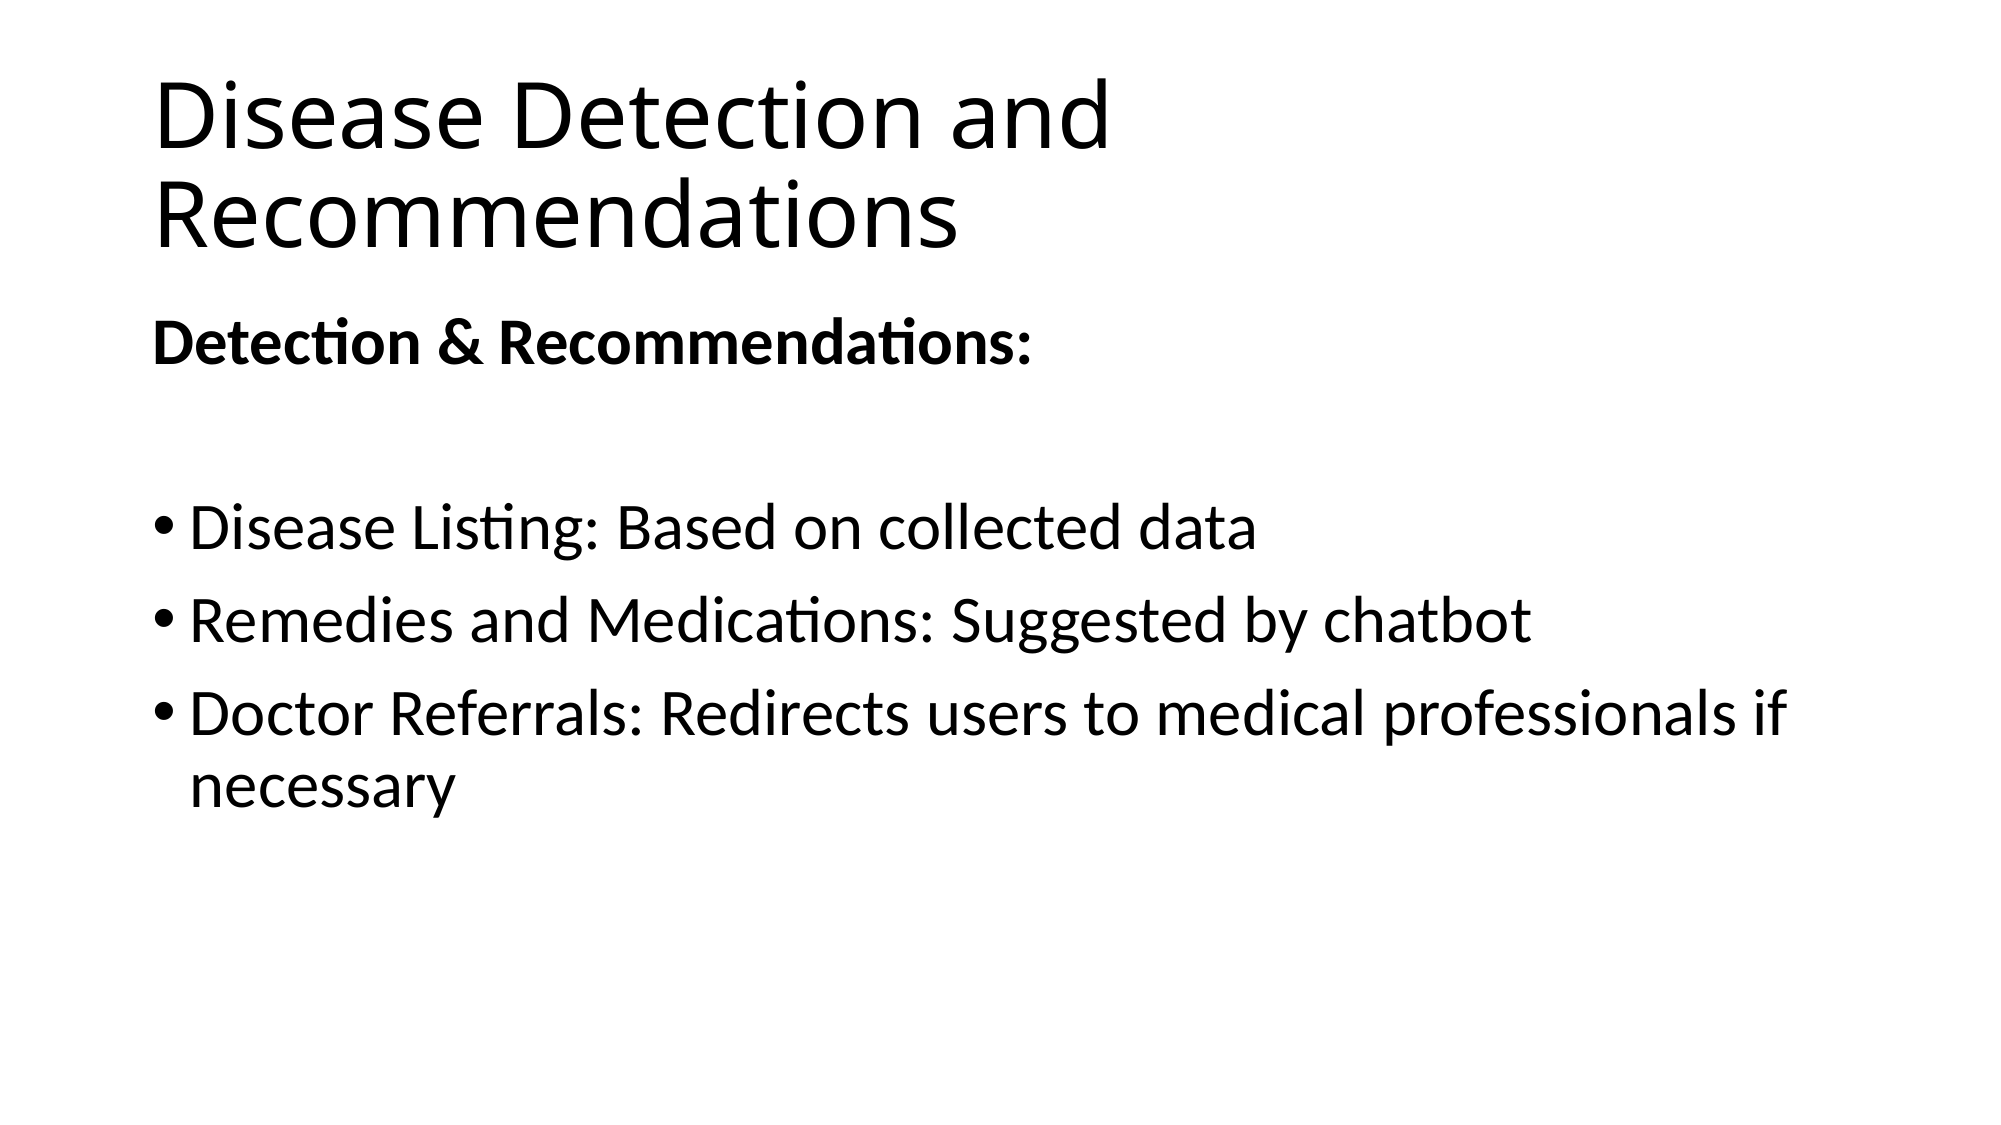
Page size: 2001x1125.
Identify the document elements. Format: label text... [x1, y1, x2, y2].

title Disease Detection and Recommendations [137, 59, 1863, 278]
list Detection & Recommendations: Disease Listing: Based on collected data Remedies and Medications: Suggested by chatbot Doctor Referrals: Redirects users to medical professionals if necessary [137, 299, 1863, 1014]
